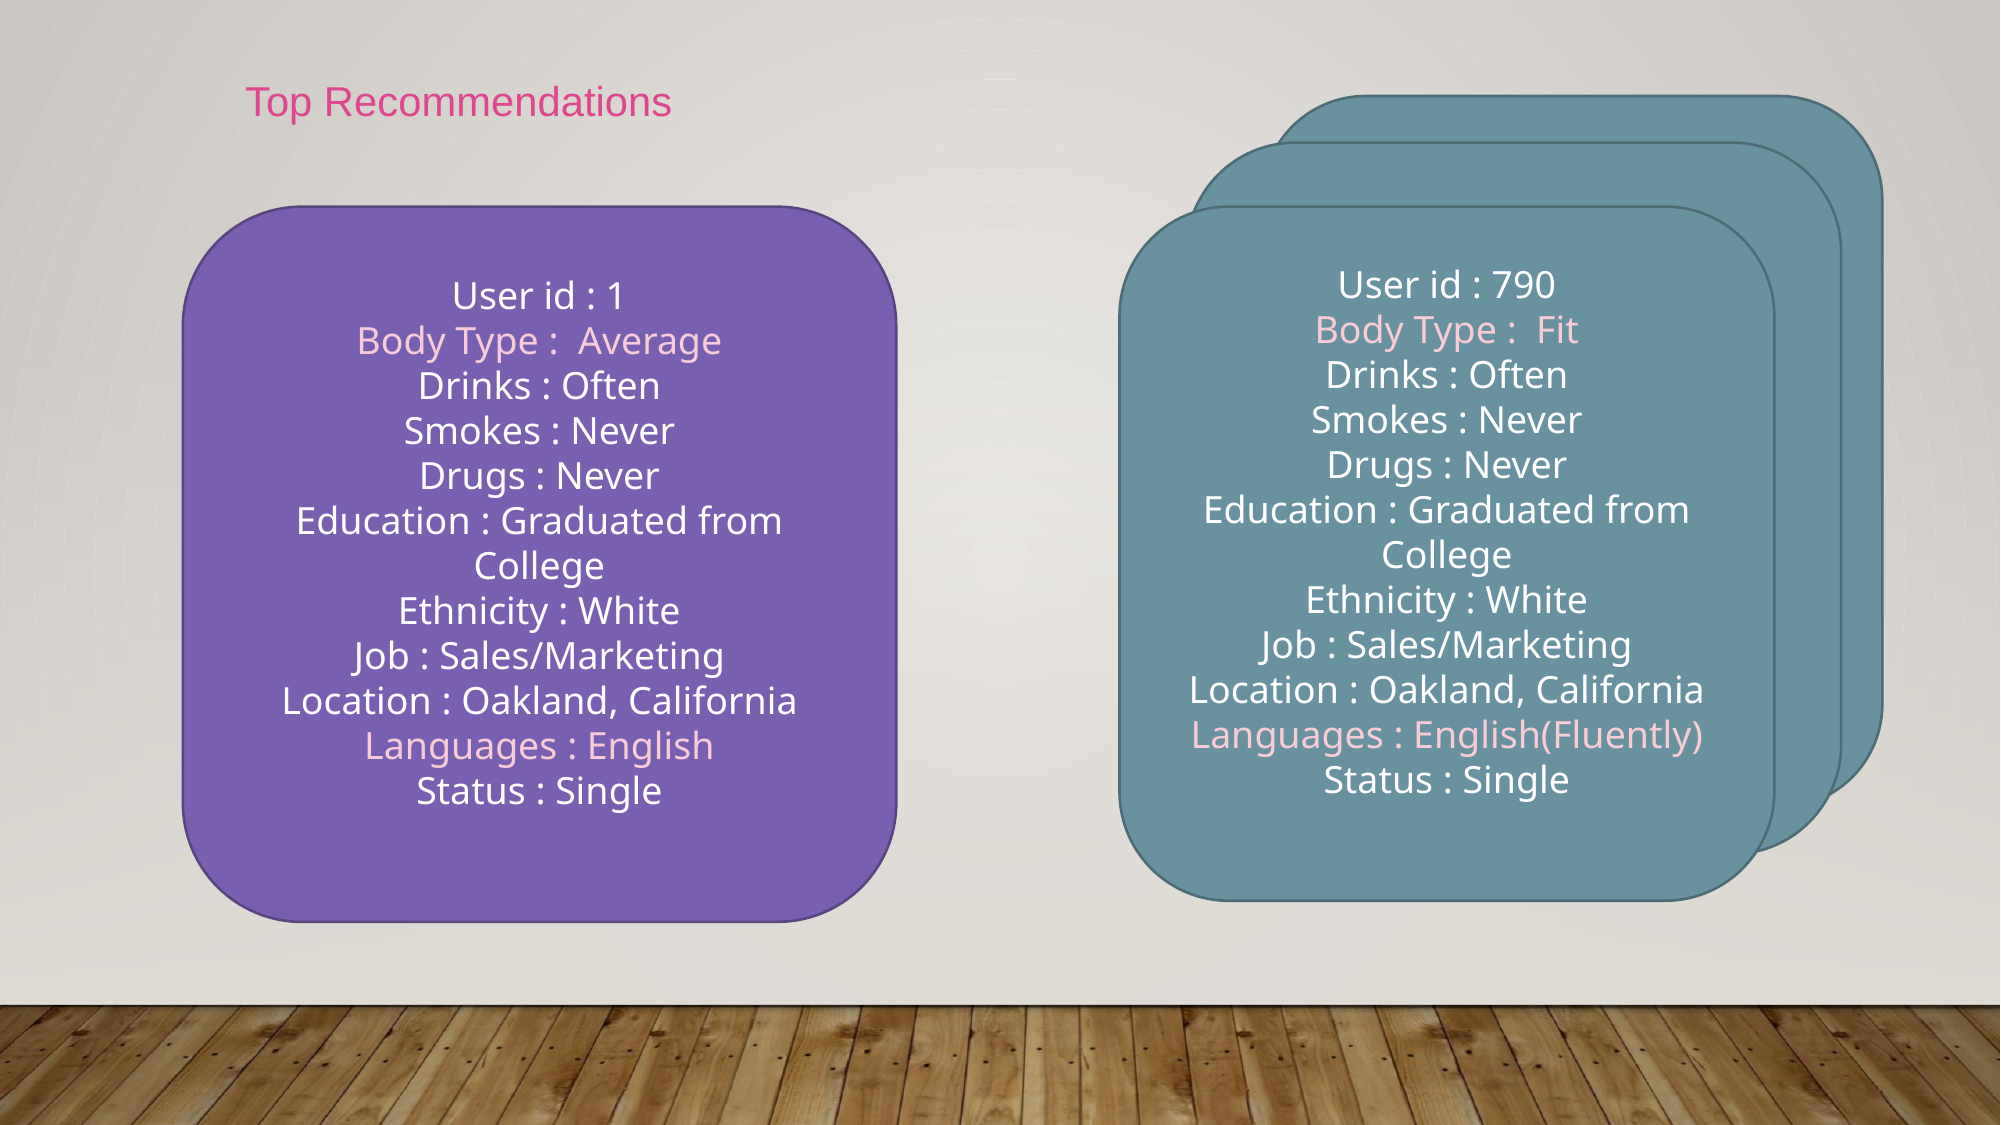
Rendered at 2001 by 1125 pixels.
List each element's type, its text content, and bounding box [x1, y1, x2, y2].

text_box User id : 1 Body Type : Average Drinks : Often Smokes : Never Drugs : Never Education : Graduated from College Ethnicity : White Job : Sales/Marketing Location : Oakland, California Languages : English Status : Single [181, 205, 898, 924]
text_box Top Recommendations [230, 67, 688, 133]
text_box User id : 790 Body Type : Fit Drinks : Often Smokes : Never Drugs : Never Education : Graduated from College Ethnicity : White Job : Sales/Marketing Location : Oakland, California Languages : English(Fluently) Status : Single [1118, 205, 1776, 903]
text_box [1192, 141, 1843, 853]
text_box [1278, 94, 1884, 796]
picture [0, 1005, 2000, 1125]
